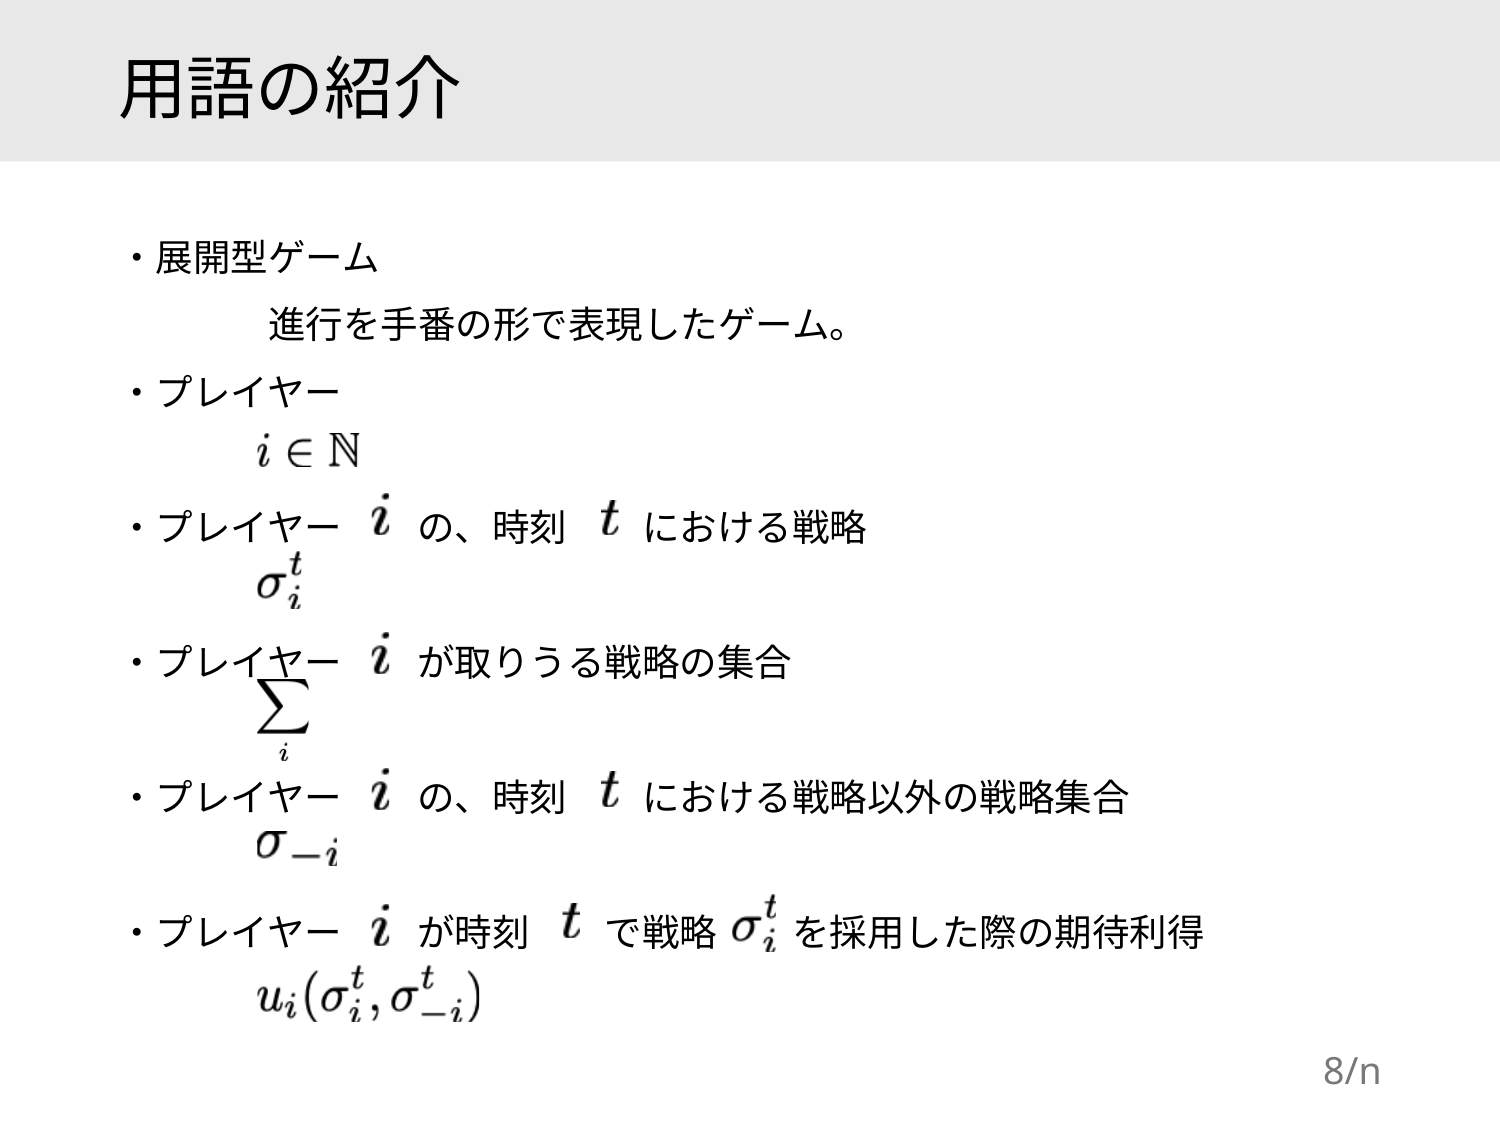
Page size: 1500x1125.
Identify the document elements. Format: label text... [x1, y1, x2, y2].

picture [256, 678, 309, 762]
picture [731, 893, 777, 953]
picture [371, 493, 390, 536]
picture [256, 830, 338, 867]
title 用語の紹介 [103, 11, 1397, 173]
picture [371, 904, 390, 947]
list ・展開型ゲーム 進行を手番の形で表現したゲーム。 ・プレイヤー ・プレイヤー の、時刻 における戦略 ・プレイヤー が取りうる戦略の集合 ・プレイヤー の、時刻 における戦略以外の戦略集合 ・プレイヤー が時刻 で戦略 を採用した際の期待利得 [103, 203, 1397, 1065]
picture [257, 432, 360, 468]
text_box [0, 0, 1500, 163]
slide_number 8/n [1059, 1042, 1397, 1103]
picture [257, 550, 302, 610]
picture [371, 631, 390, 674]
picture [600, 499, 619, 536]
picture [600, 770, 619, 807]
picture [562, 902, 581, 939]
picture [257, 965, 480, 1023]
picture [371, 767, 390, 810]
